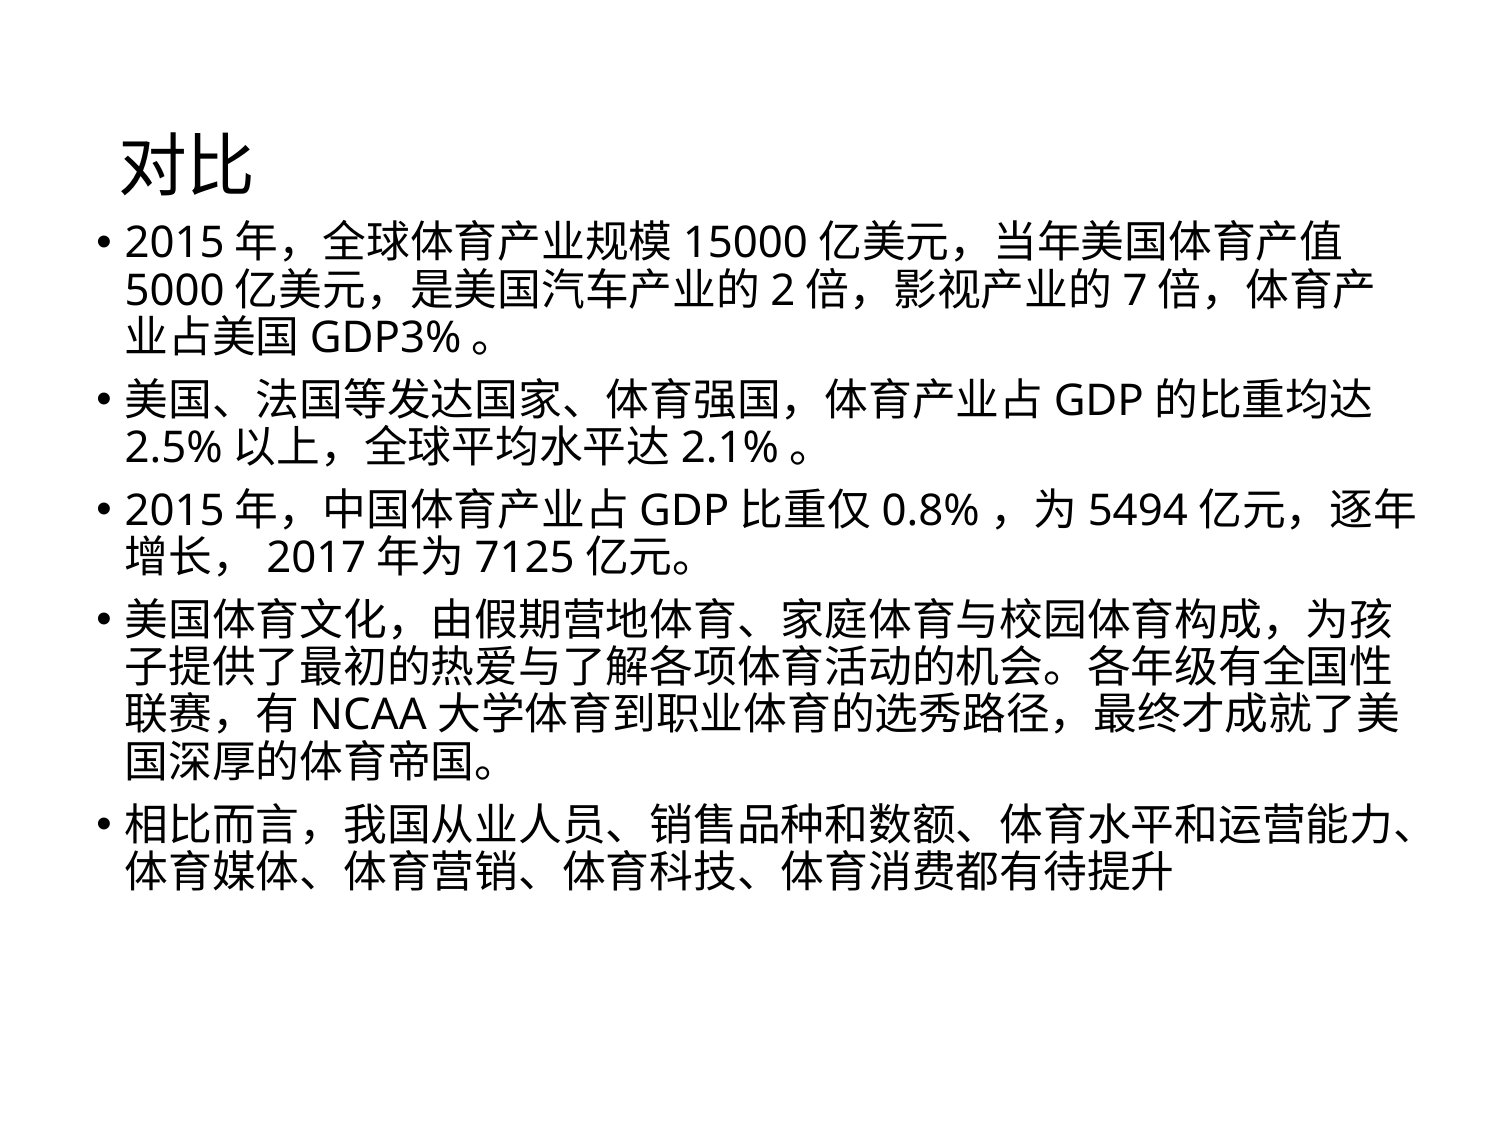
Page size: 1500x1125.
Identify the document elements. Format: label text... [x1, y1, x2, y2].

title 对比 [103, 59, 1397, 212]
list 2015年，全球体育产业规模15000亿美元，当年美国体育产值5000亿美元，是美国汽车产业的2倍，影视产业的7倍，体育产业占美国GDP3%。 美国、法国等发达国家、体育强国，体育产业占GDP的比重均达2.5%以上，全球平均水平达2.1%。 2015年，中国体育产业占GDP比重仅0.8%，为5494亿元，逐年增长，2017年为7125亿元。 美国体育文化，由假期营地体育、家庭体育与校园体育构成，为孩子提供了最初的热爱与了解各项体育活动的机会。各年级有全国性联赛，有NCAA大学体育到职业体育的选秀路径，最终才成就了美国深厚的体育帝国。 相比而言，我国从业人员、销售品种和数额、体育水平和运营能力、体育媒体、体育营销、体育科技、体育消费都有待提升 [81, 212, 1436, 1051]
